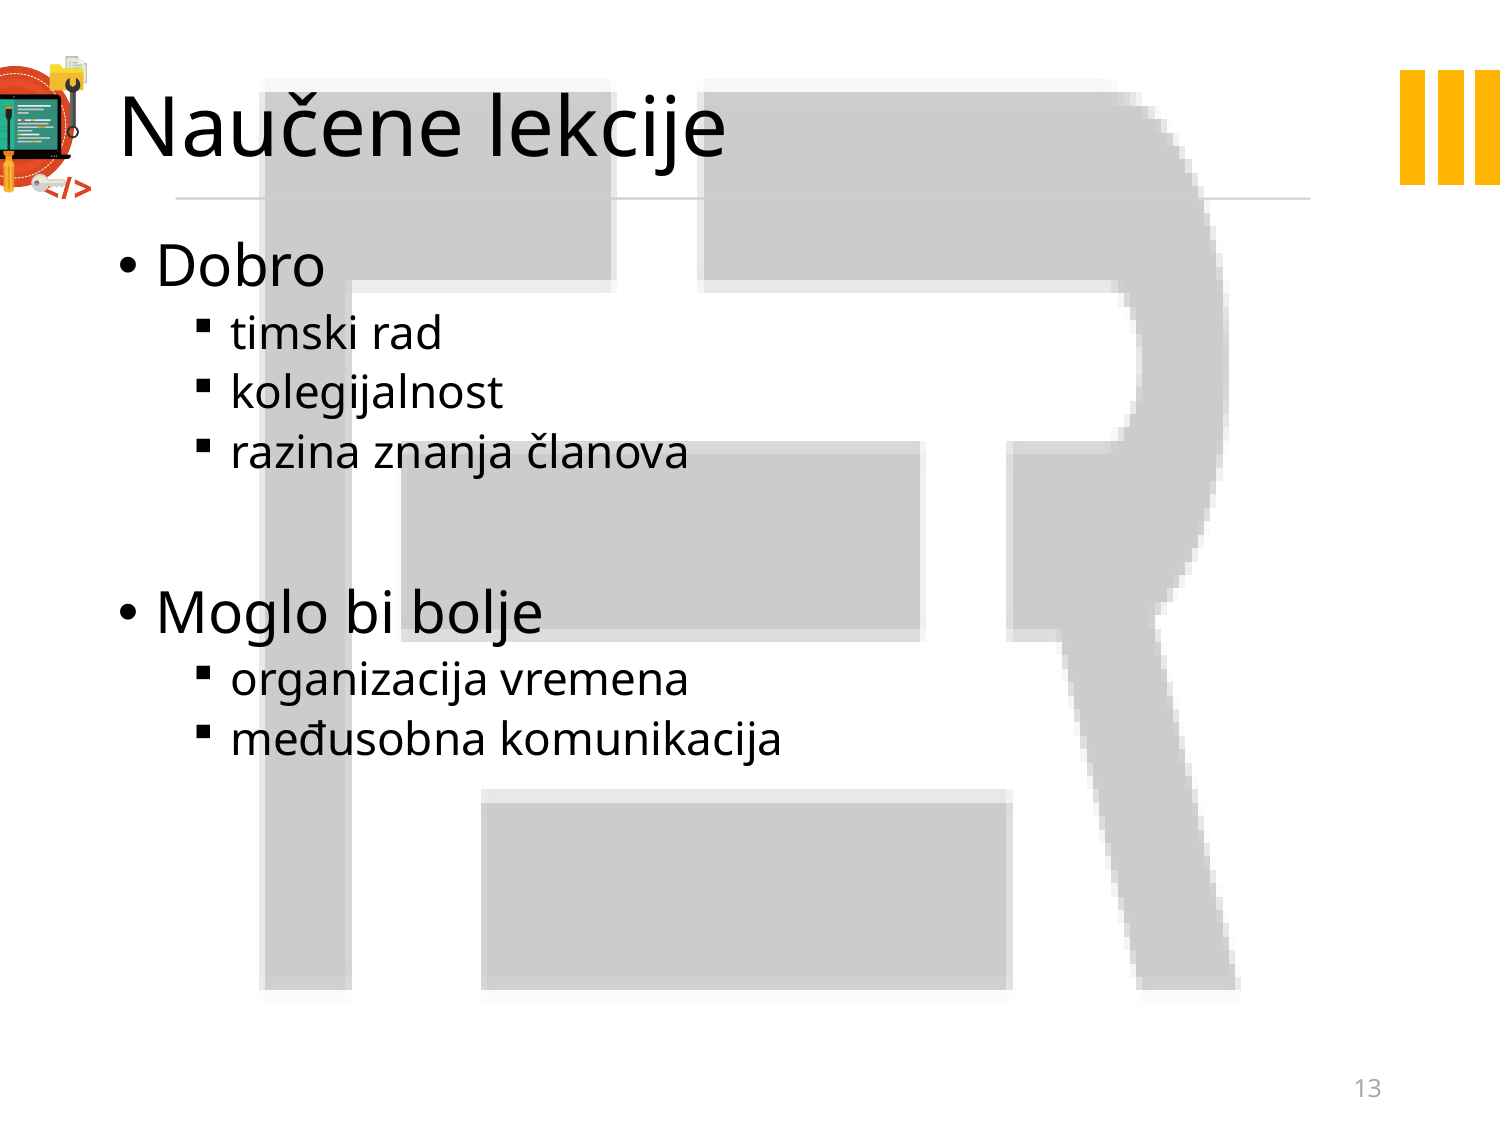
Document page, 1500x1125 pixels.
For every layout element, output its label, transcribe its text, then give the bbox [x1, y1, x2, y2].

list Dobro timski rad kolegijalnost razina znanja članova Moglo bi bolje organizacija vremena međusobna komunikacija [103, 228, 1397, 1038]
picture [0, 56, 91, 199]
title Naučene lekcije [103, 59, 1397, 199]
slide_number 13 [1310, 1065, 1397, 1125]
